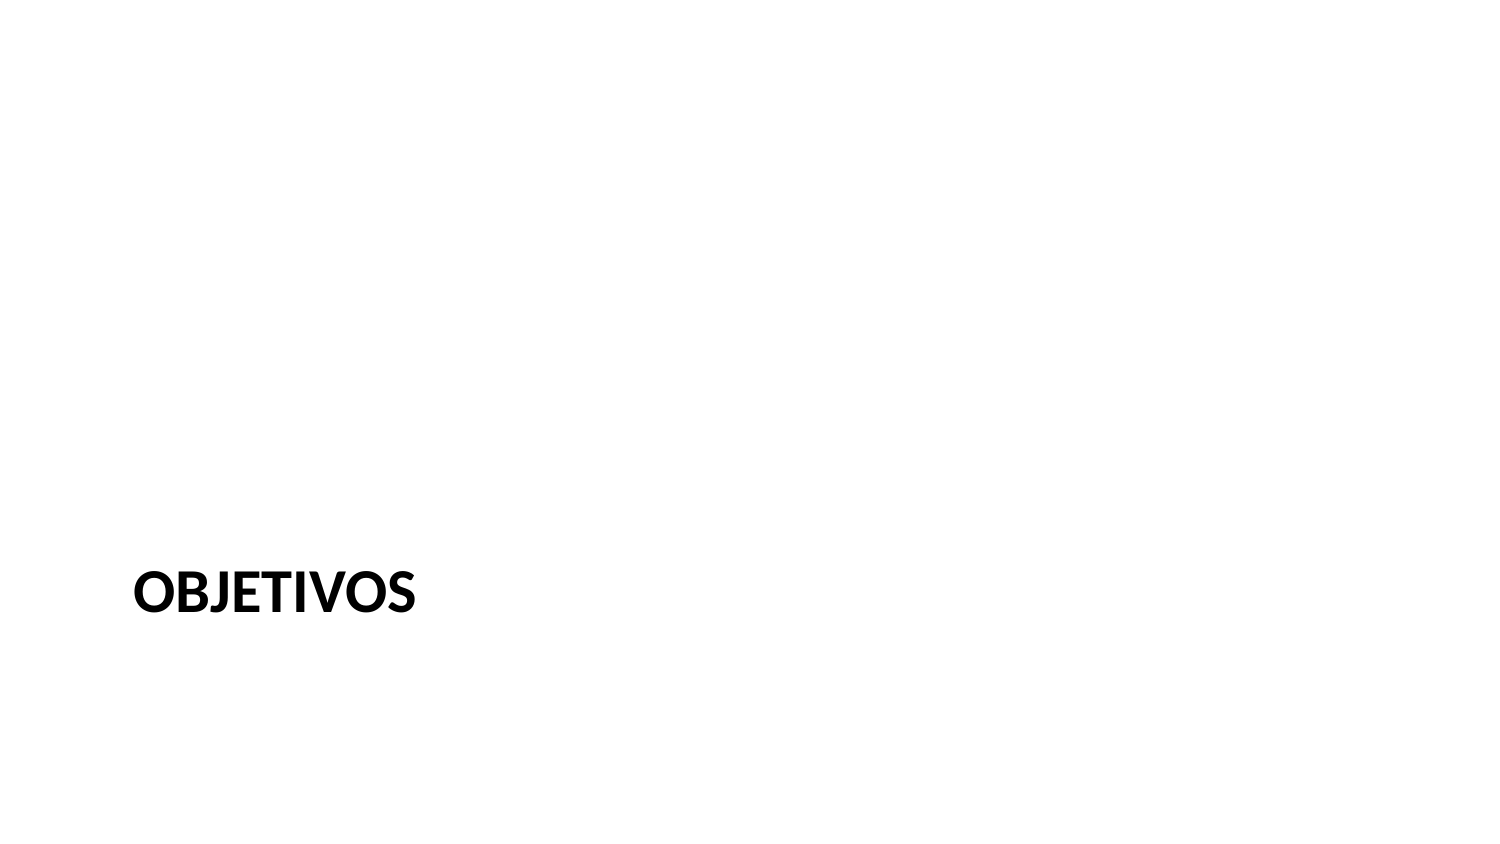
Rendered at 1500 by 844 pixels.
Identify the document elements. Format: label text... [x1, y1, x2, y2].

title Objetivos [118, 542, 1394, 710]
